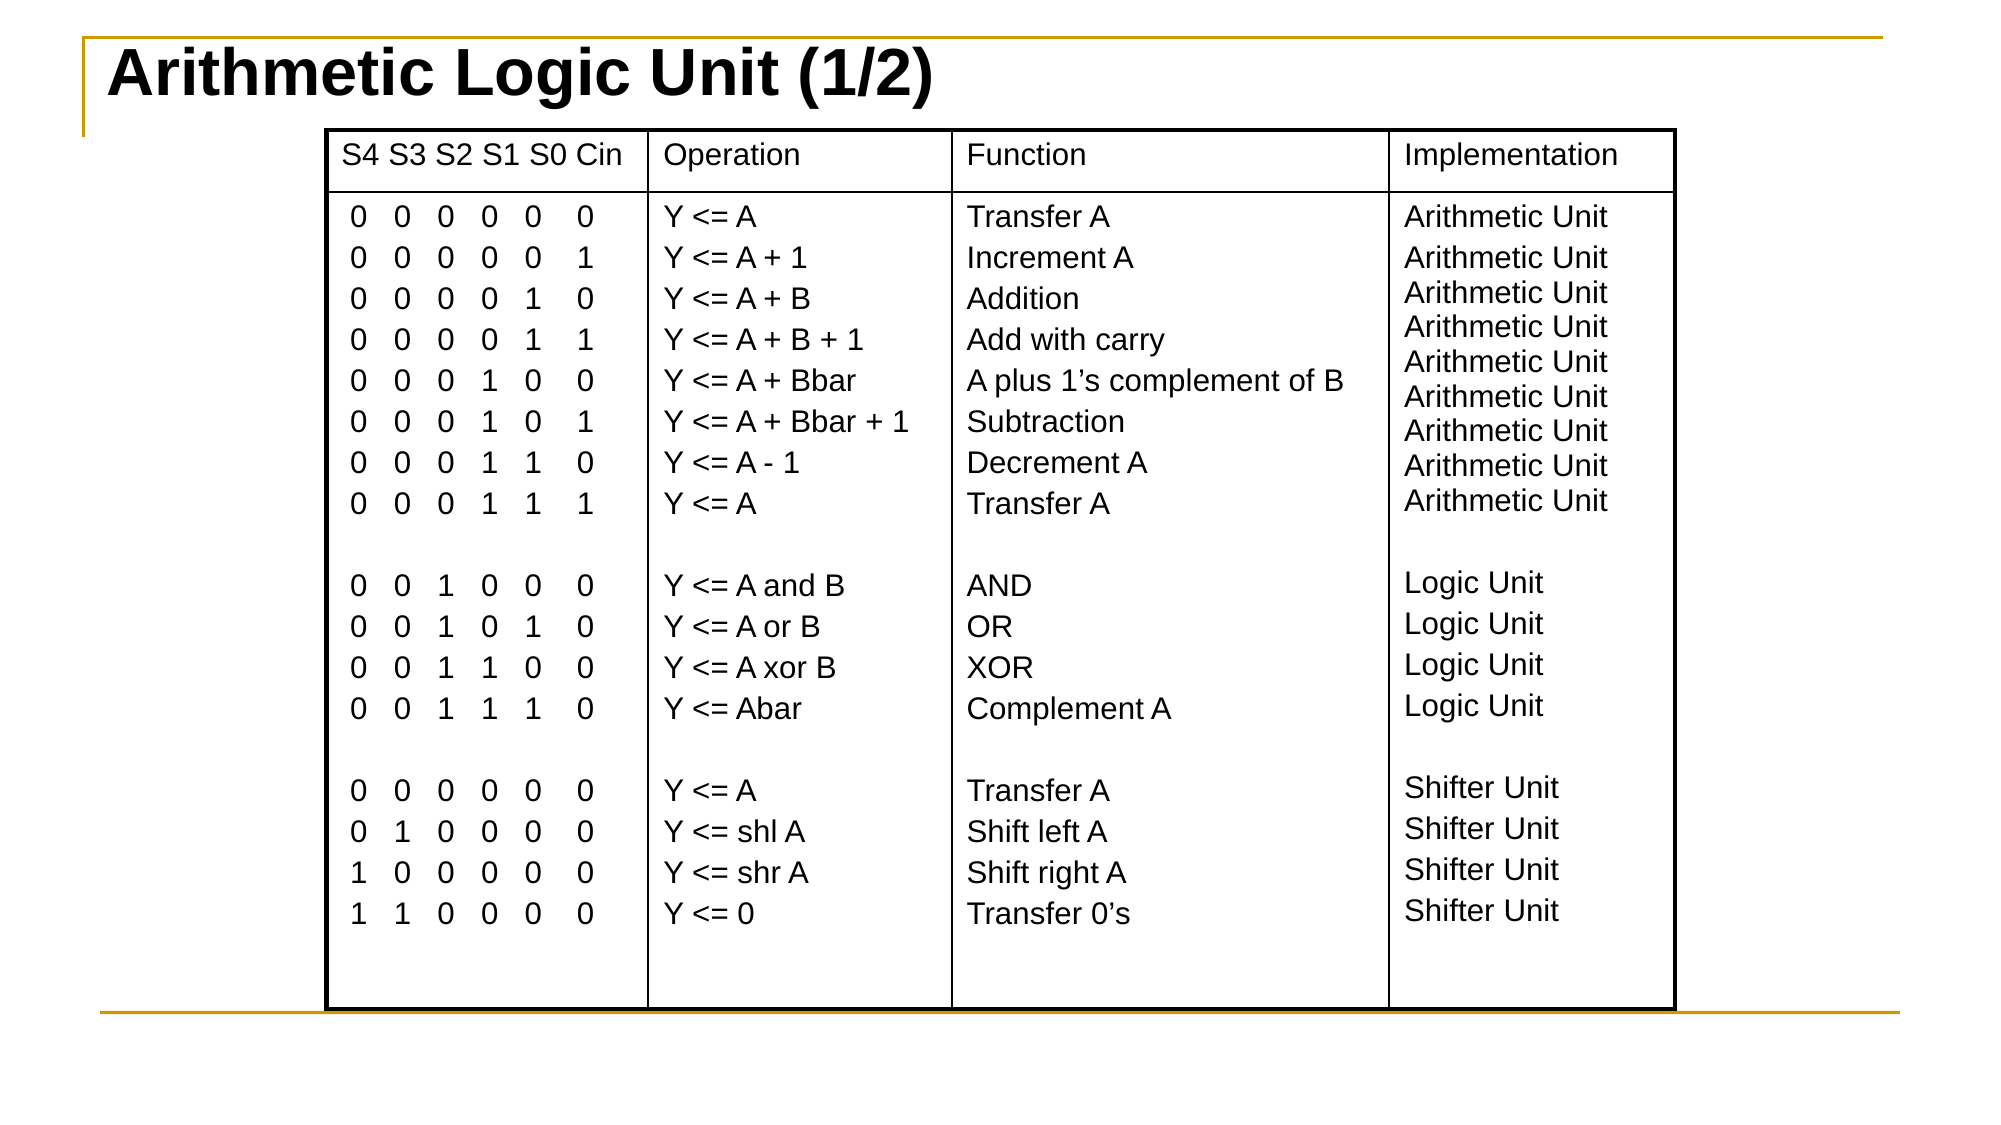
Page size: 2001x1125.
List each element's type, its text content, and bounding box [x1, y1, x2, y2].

table_cell Transfer A Increment A Addition Add with carry A plus 1’s complement of B Subtraction Decrement A Transfer A AND OR XOR Complement A Transfer A Shift left A Shift right A Transfer 0’s [953, 193, 1388, 1007]
table_cell Arithmetic Unit Arithmetic Unit Arithmetic Unit Arithmetic Unit Arithmetic Unit Arithmetic Unit Arithmetic Unit Arithmetic Unit Arithmetic Unit Logic Unit Logic Unit Logic Unit Logic Unit Shifter Unit Shifter Unit Shifter Unit Shifter Unit [1390, 193, 1673, 1007]
table_cell 0 0 0 0 0 0 0 0 0 0 0 1 0 0 0 0 1 0 0 0 0 0 1 1 0 0 0 1 0 0 0 0 0 1 0 1 0 0 0 1 1 0 0 0 0 1 1 1 0 0 1 0 0 0 0 0 1 0 1 0 0 0 1 1 0 0 0 0 1 1 1 0 0 0 0 0 0 0 0 1 0 0 0 0 1 0 0 0 0 0 1 1 0 0 0 0 [329, 193, 647, 1007]
table_cell Y <= A Y <= A + 1 Y <= A + B Y <= A + B + 1 Y <= A + Bbar Y <= A + Bbar + 1 Y <= A - 1 Y <= A Y <= A and B Y <= A or B Y <= A xor B Y <= Abar Y <= A Y <= shl A Y <= shr A Y <= 0 [649, 193, 951, 1007]
table_header S4 S3 S2 S1 S0 Cin [329, 132, 647, 191]
table_header Operation [649, 132, 951, 191]
text_box Arithmetic Logic Unit (1/2) [91, 20, 970, 116]
table_header Implementation [1390, 132, 1673, 191]
table_header Function [953, 132, 1388, 191]
